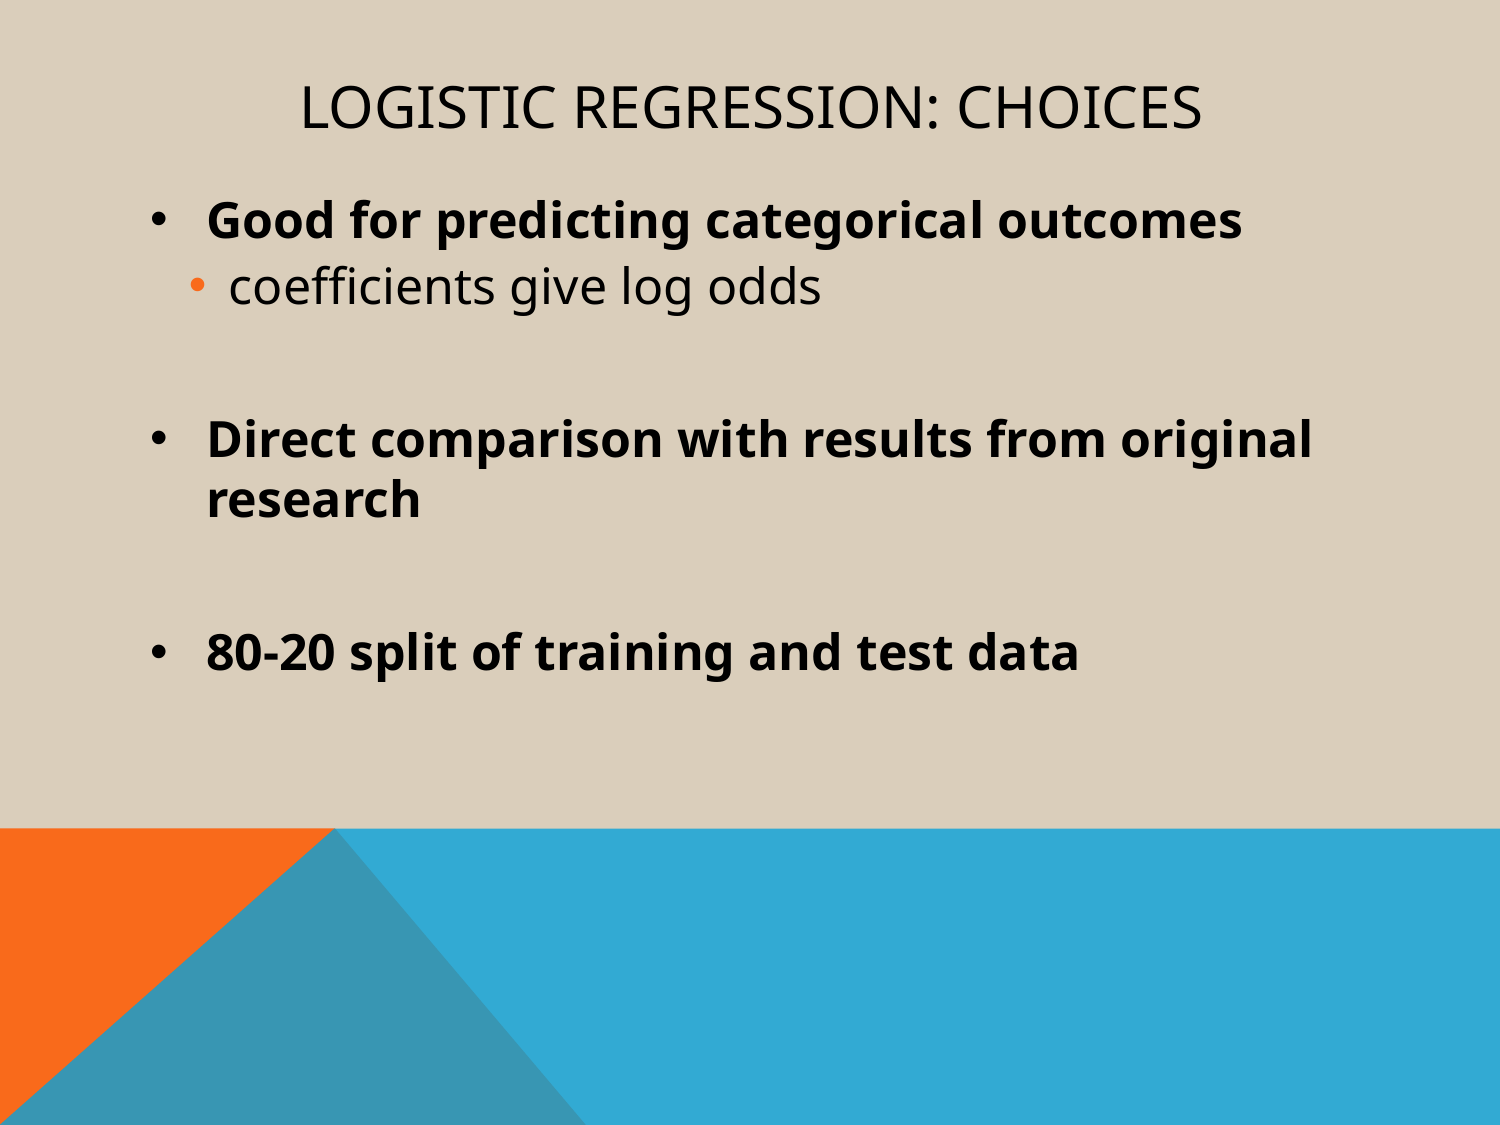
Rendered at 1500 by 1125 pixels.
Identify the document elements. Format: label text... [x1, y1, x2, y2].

list Good for predicting categorical outcomes coefficients give log odds Direct comparison with results from original research 80-20 split of training and test data [135, 180, 1369, 768]
title Logistic regression: Choices [135, 60, 1369, 150]
